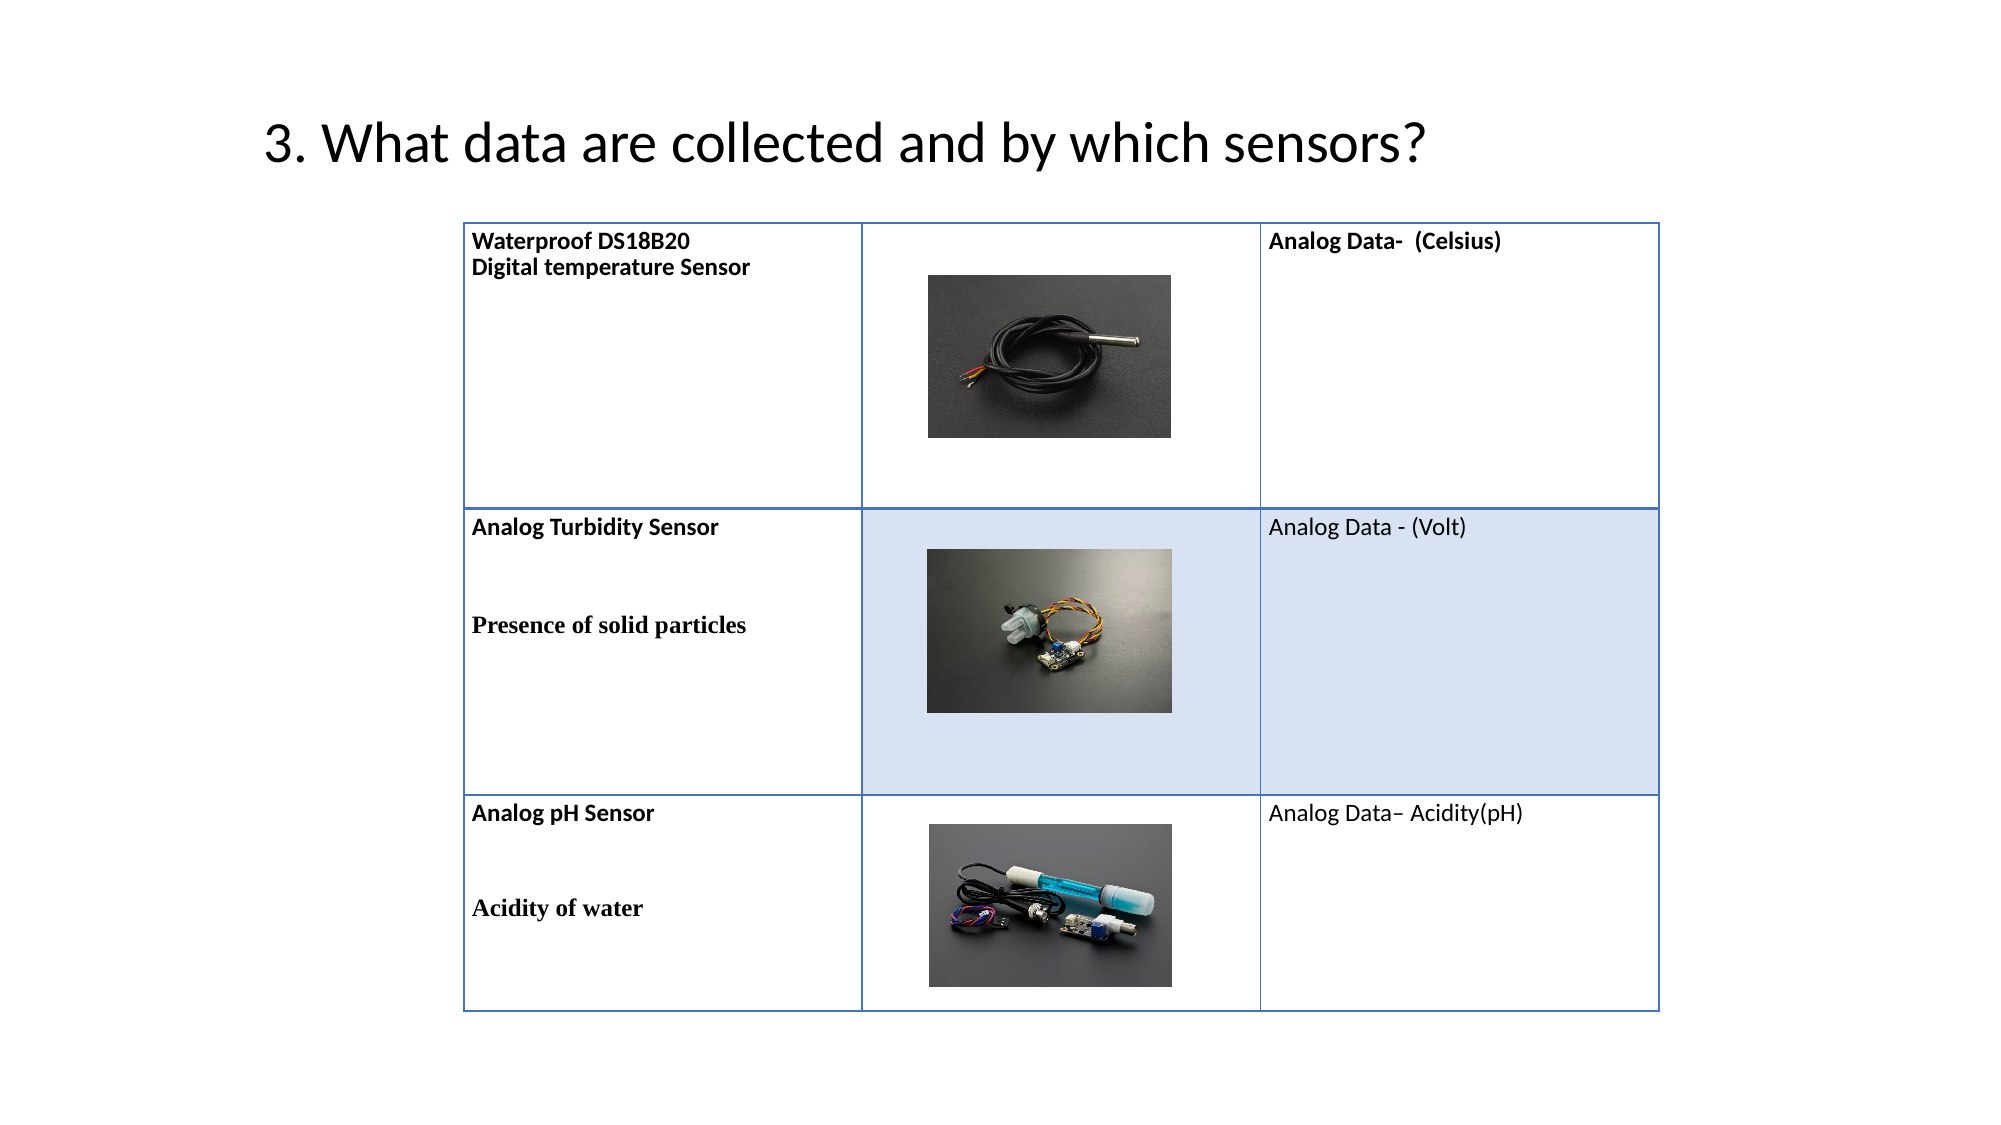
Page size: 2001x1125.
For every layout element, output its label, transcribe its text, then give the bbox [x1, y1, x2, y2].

table_header [863, 224, 1260, 507]
table_cell [863, 796, 1260, 1010]
table_cell Analog Turbidity Sensor Presence of solid particles [465, 510, 861, 794]
table_cell Analog Data - (Volt) [1261, 510, 1658, 794]
table_header Analog Data- (Celsius) [1261, 224, 1658, 507]
picture [928, 275, 1171, 438]
picture [929, 824, 1172, 987]
table_cell Analog Data– Acidity(pH) [1261, 796, 1658, 1010]
table_cell [863, 510, 1260, 794]
table_cell Analog pH Sensor Acidity of water [465, 796, 861, 1010]
picture [927, 549, 1172, 713]
list 3. What data are collected and by which sensors? [248, 104, 1850, 1107]
table_header Waterproof DS18B20 Digital temperature Sensor [465, 224, 861, 507]
